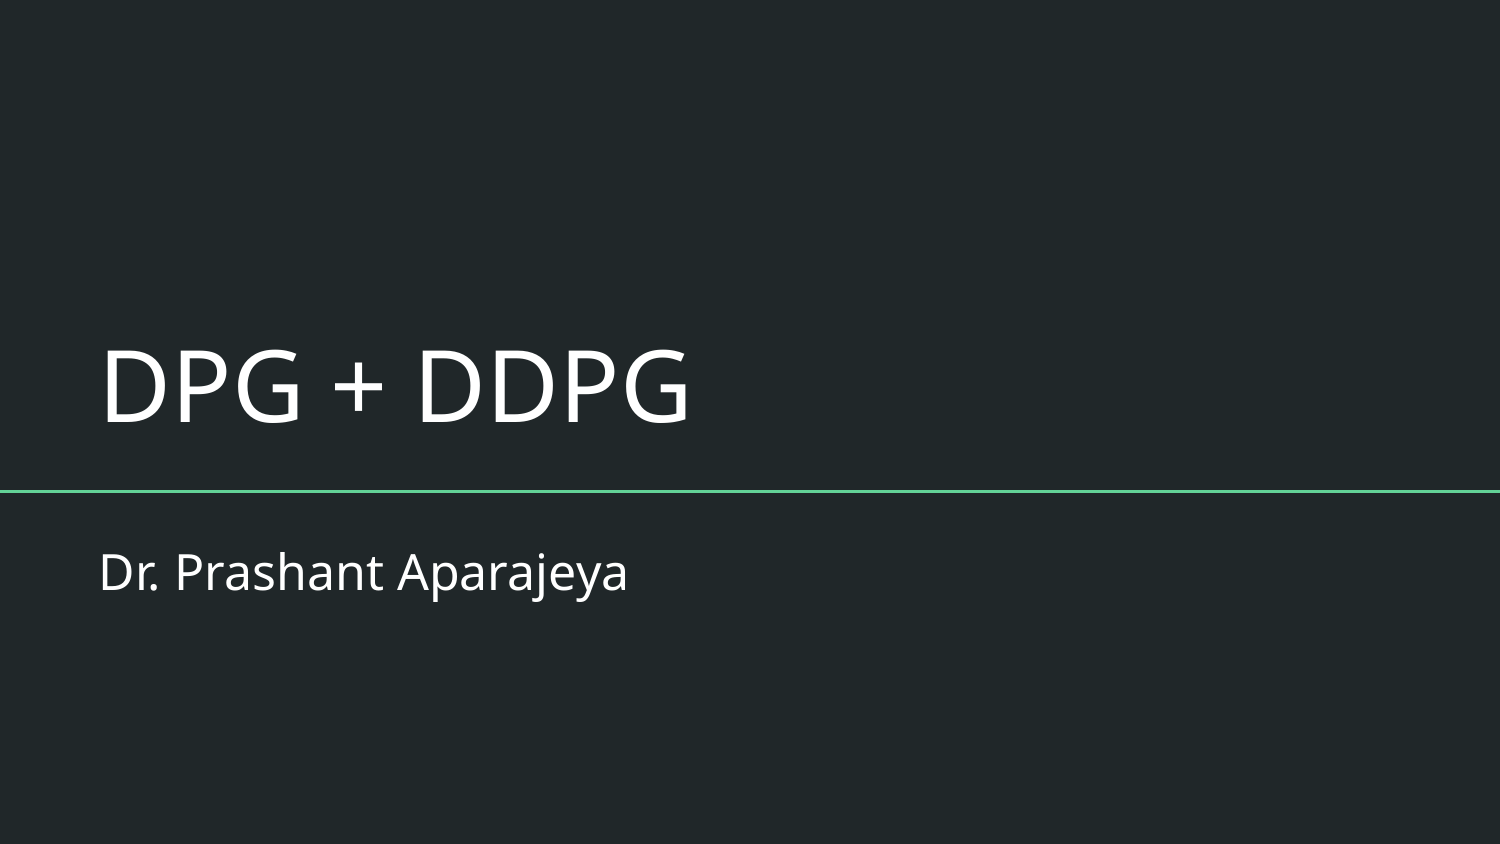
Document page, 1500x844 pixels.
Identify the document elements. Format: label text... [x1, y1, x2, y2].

subtitle Dr. Prashant Aparajeya [83, 522, 1417, 626]
title DPG + DDPG [83, 206, 1417, 467]
